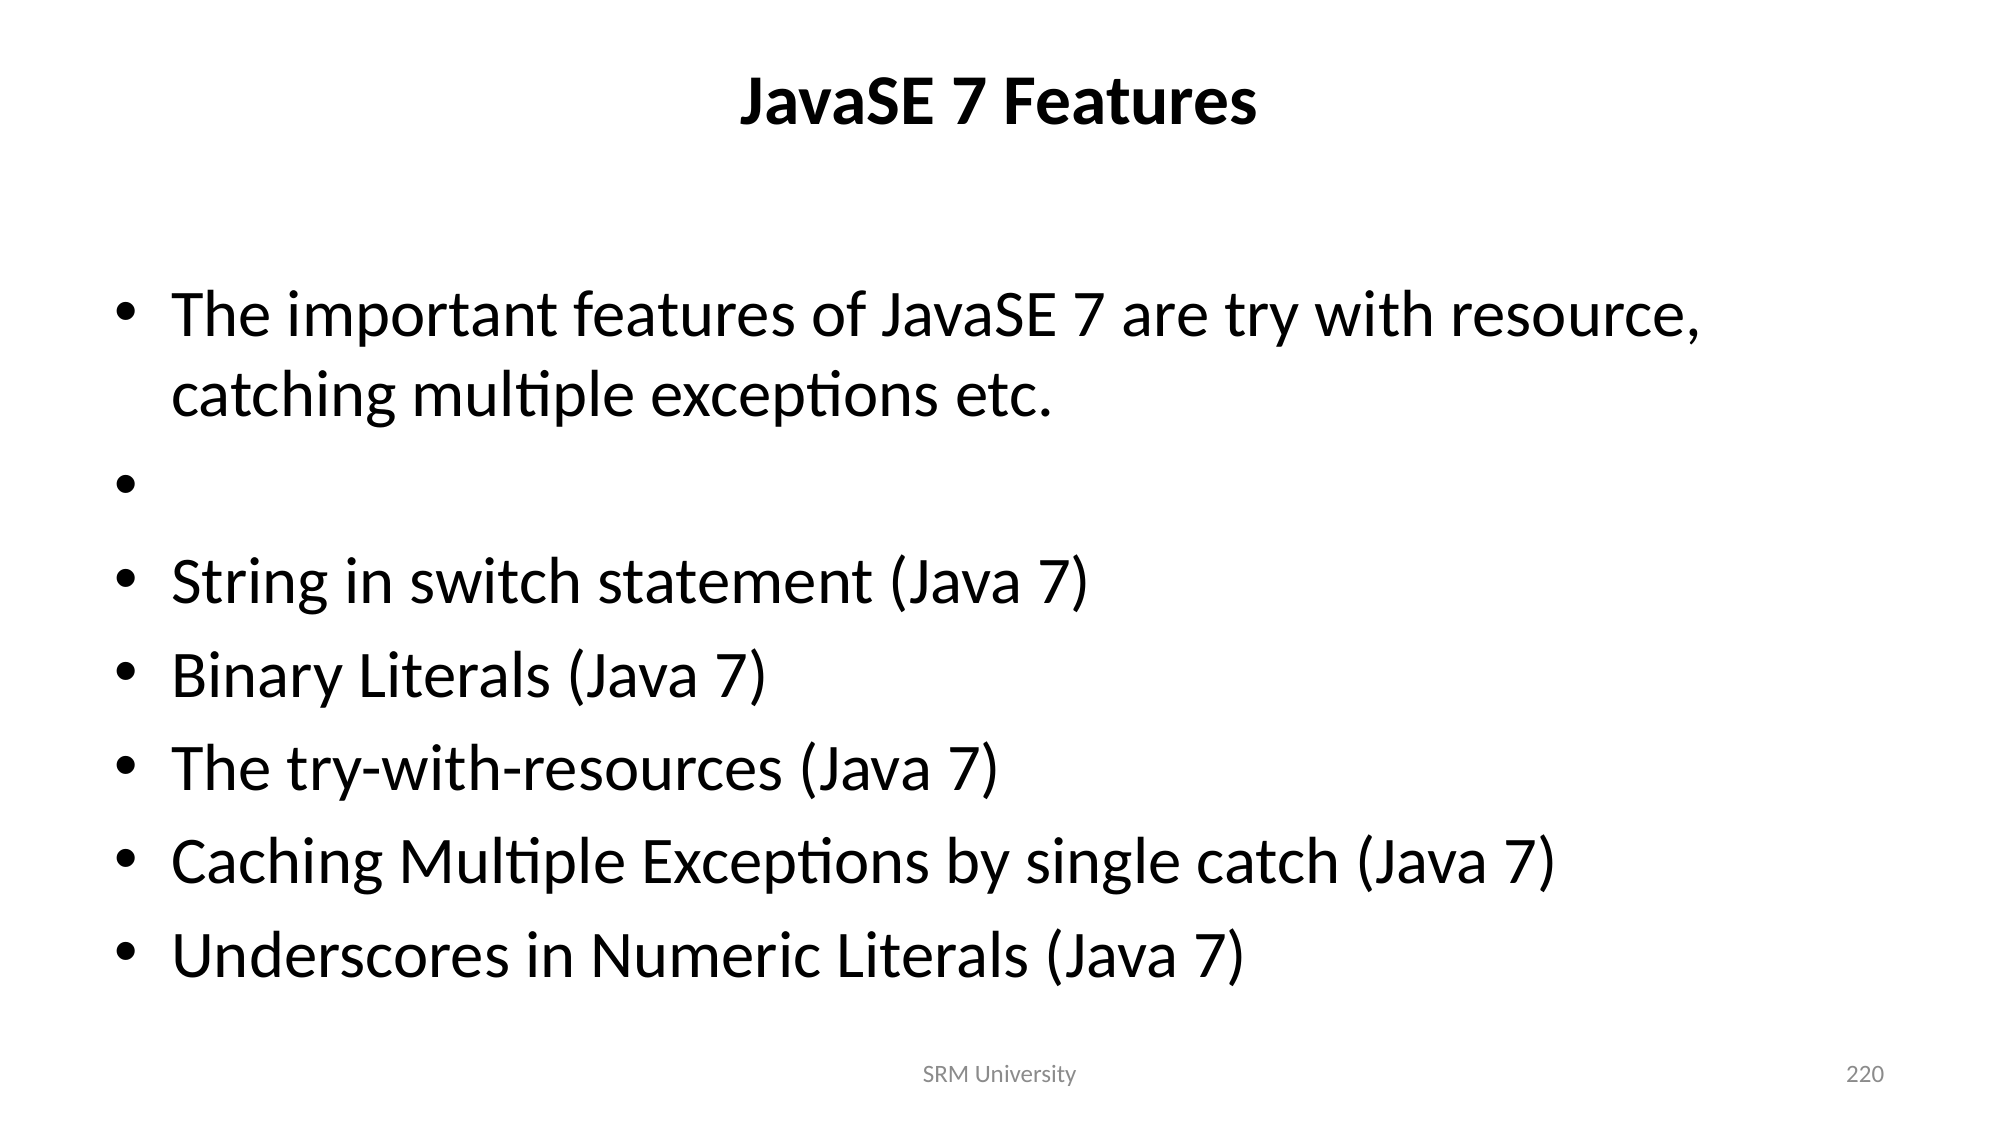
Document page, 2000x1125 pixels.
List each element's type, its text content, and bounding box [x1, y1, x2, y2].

slide_number 220 [1432, 1042, 1900, 1103]
footer SRM University [683, 1042, 1317, 1103]
list The important features of JavaSE 7 are try with resource, catching multiple exceptions etc. String in switch statement (Java 7) Binary Literals (Java 7) The try-with-resources (Java 7) Caching Multiple Exceptions by single catch (Java 7) Underscores in Numeric Literals (Java 7) [99, 262, 1900, 1005]
title JavaSE 7 Features [99, 45, 1900, 233]
